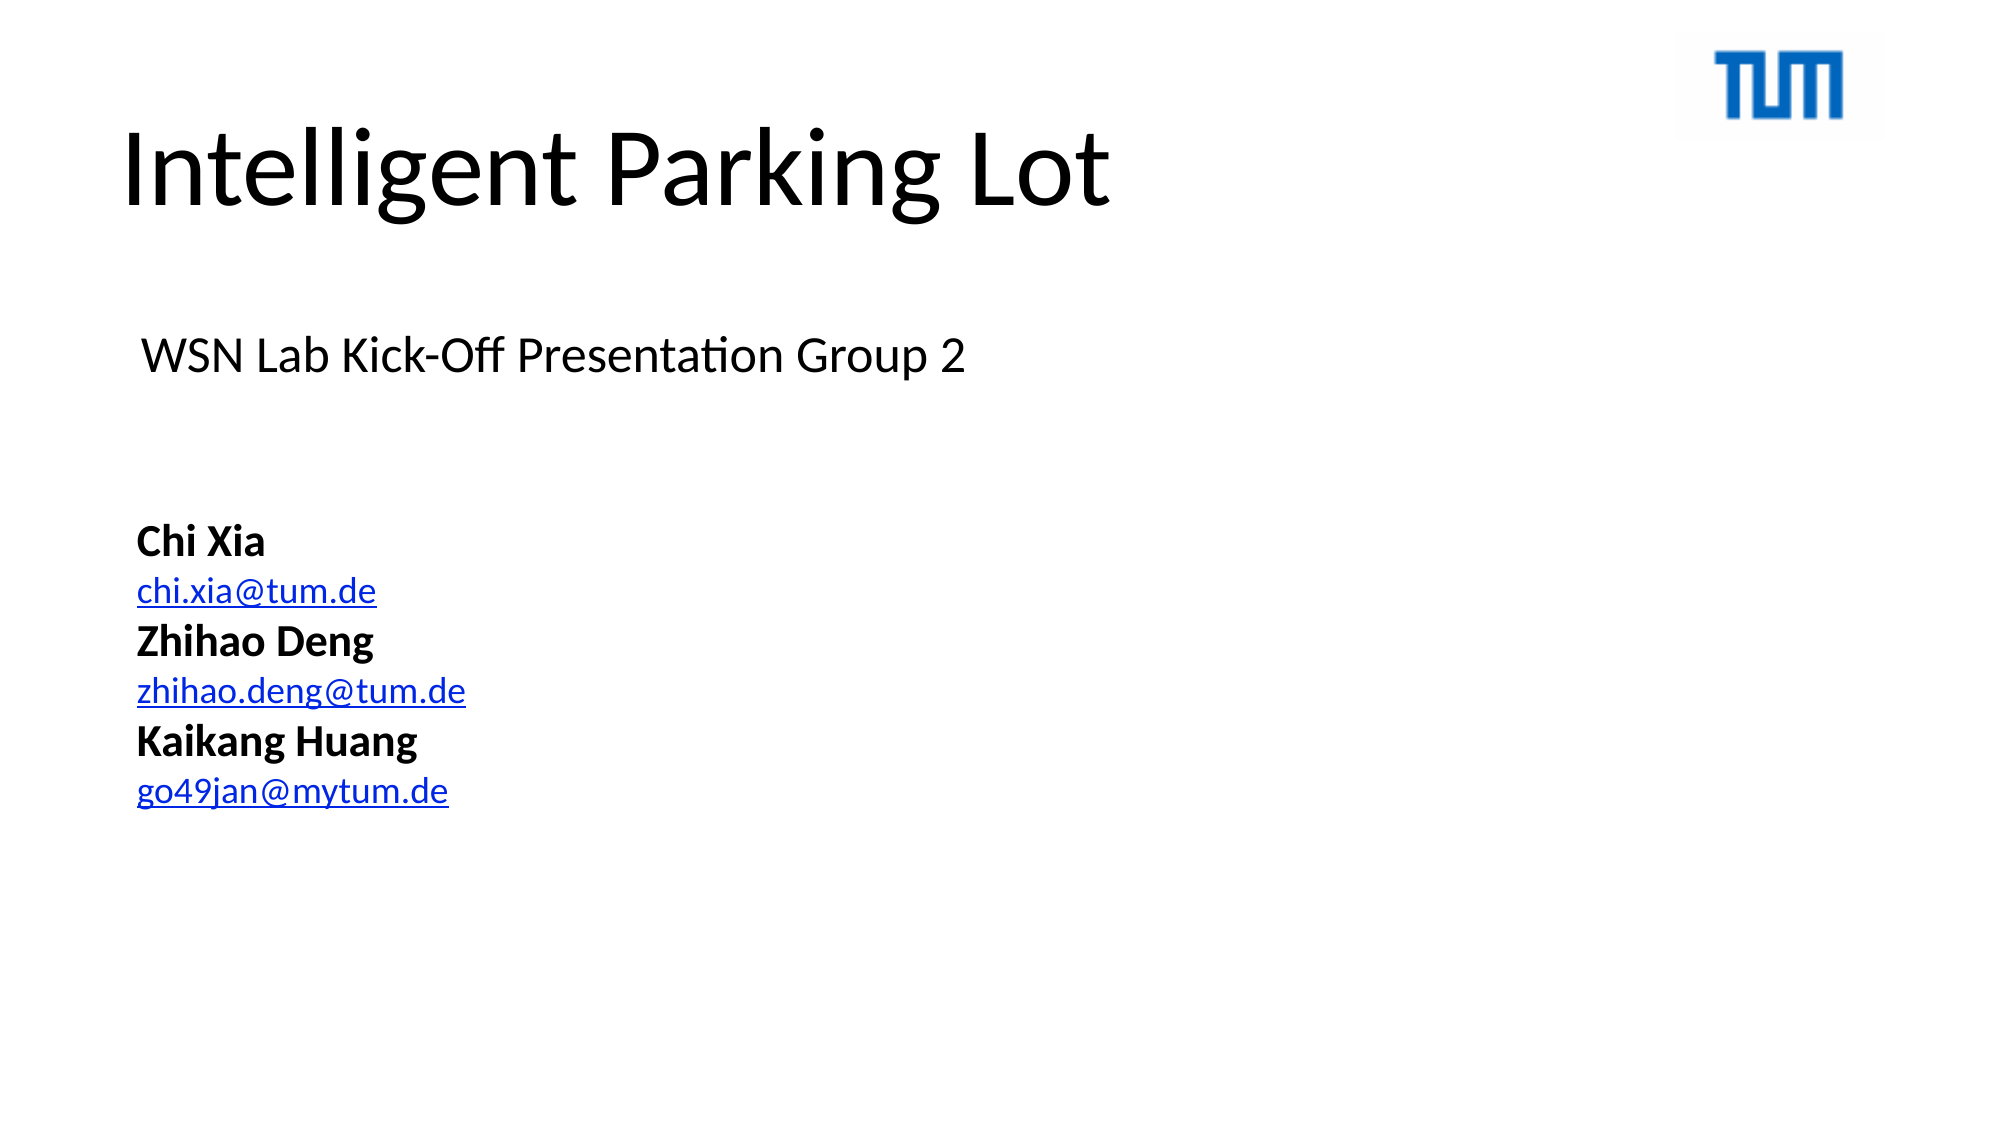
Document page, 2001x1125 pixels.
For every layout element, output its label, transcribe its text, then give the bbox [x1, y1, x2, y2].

text_box Chi Xia chi.xia@tum.de Zhihao Deng zhihao.deng@tum.de Kaikang Huang go49jan@mytum.de [122, 503, 801, 818]
text_box Intelligent Parking Lot [105, 85, 1129, 236]
picture [1675, 30, 1885, 141]
text_box WSN Lab Kick-Off Presentation Group 2 [125, 313, 994, 391]
